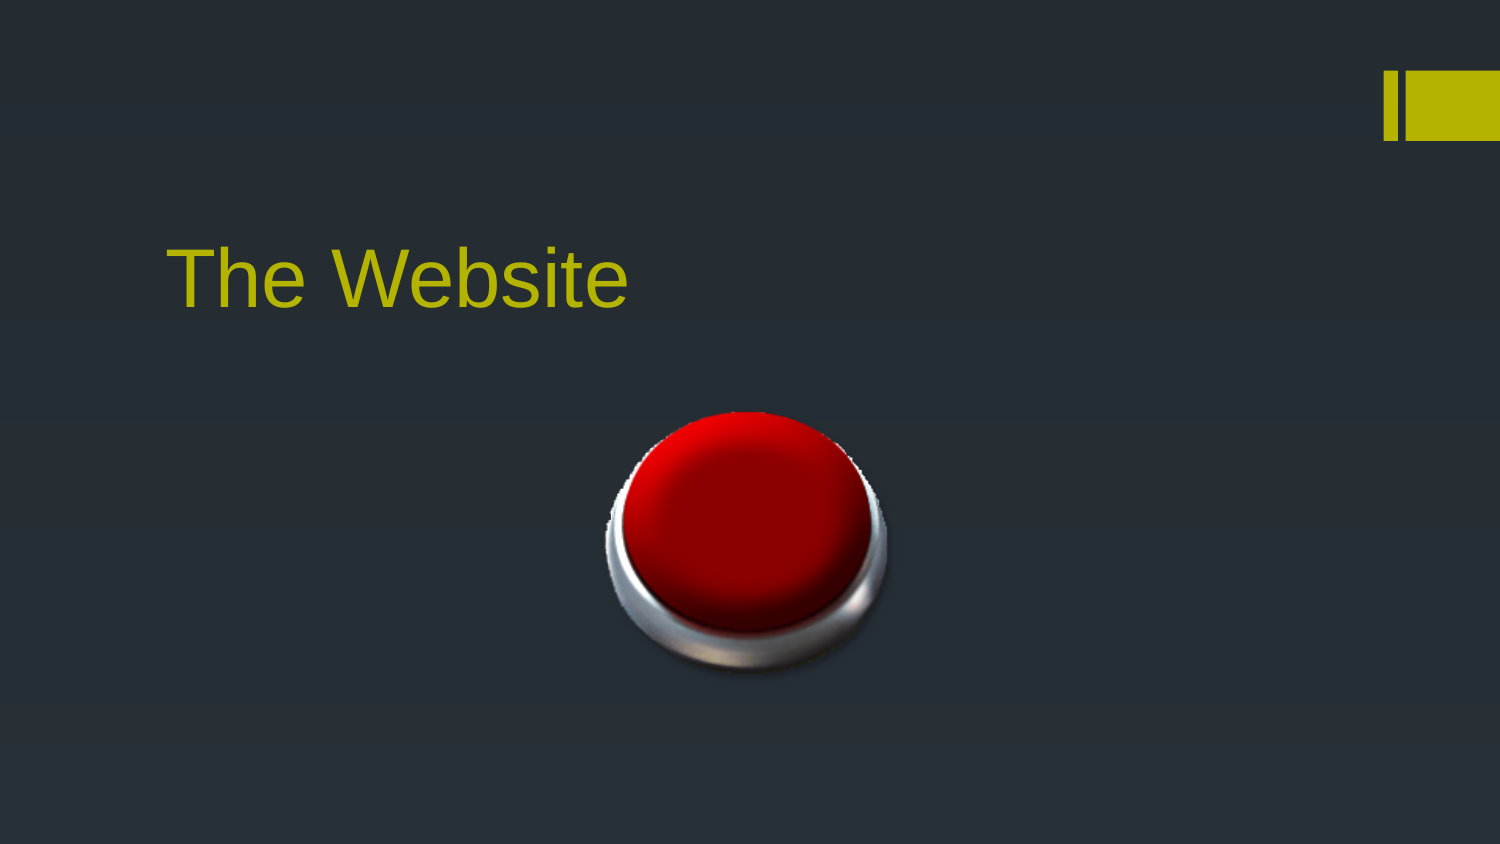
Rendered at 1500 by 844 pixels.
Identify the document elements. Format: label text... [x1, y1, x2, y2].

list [600, 408, 900, 687]
title The Website [150, 190, 1350, 332]
